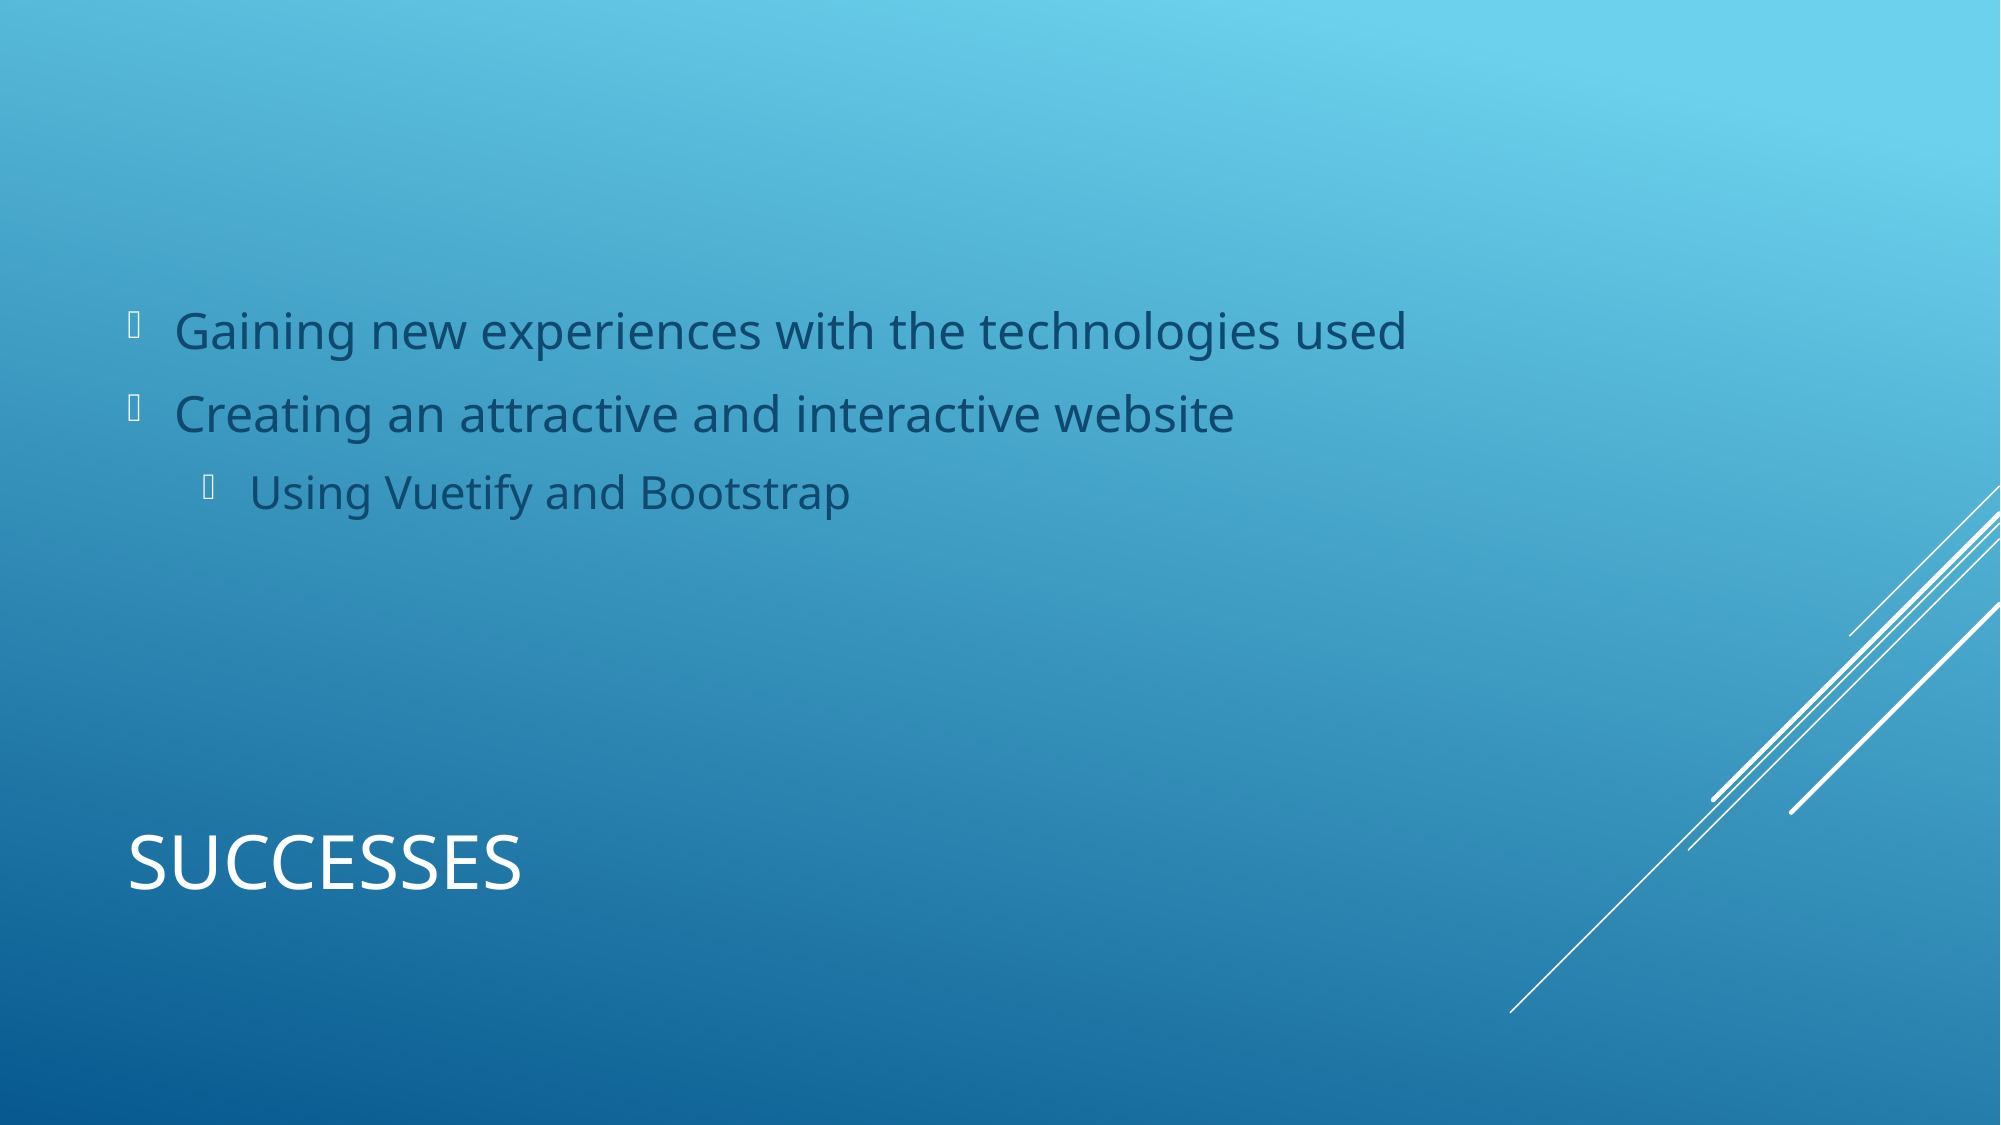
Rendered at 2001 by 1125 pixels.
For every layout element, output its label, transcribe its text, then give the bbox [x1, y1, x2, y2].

title Successes [112, 736, 1513, 984]
list Gaining new experiences with the technologies used Creating an attractive and interactive website Using Vuetify and Bootstrap [112, 112, 1513, 706]
